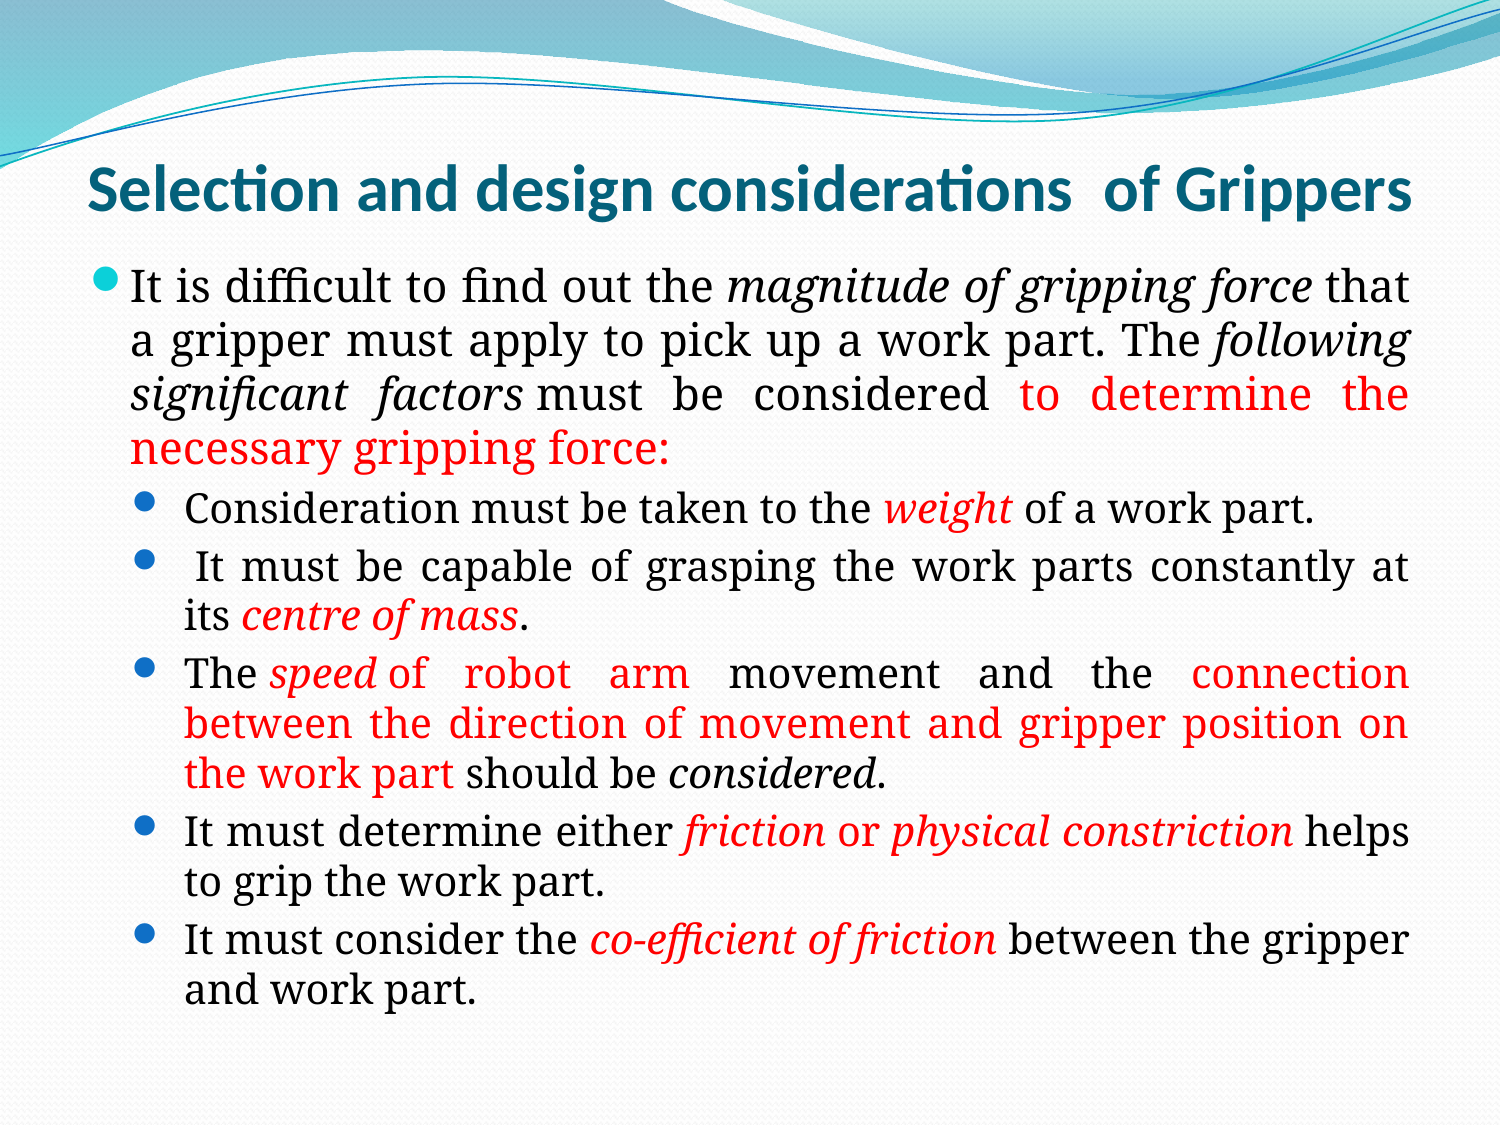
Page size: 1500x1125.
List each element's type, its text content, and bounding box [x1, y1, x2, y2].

title Selection and design considerations of Grippers [87, 115, 1425, 225]
list It is difficult to find out the magnitude of gripping force that a gripper must apply to pick up a work part. The following significant factors must be considered to determine the necessary gripping force: Consideration must be taken to the weight of a work part. It must be capable of grasping the work parts constantly at its centre of mass. The speed of robot arm movement and the connection between the direction of movement and gripper position on the work part should be considered. It must determine either friction or physical constriction helps to grip the work part. It must consider the co-efficient of friction between the gripper and work part. [75, 249, 1425, 1038]
